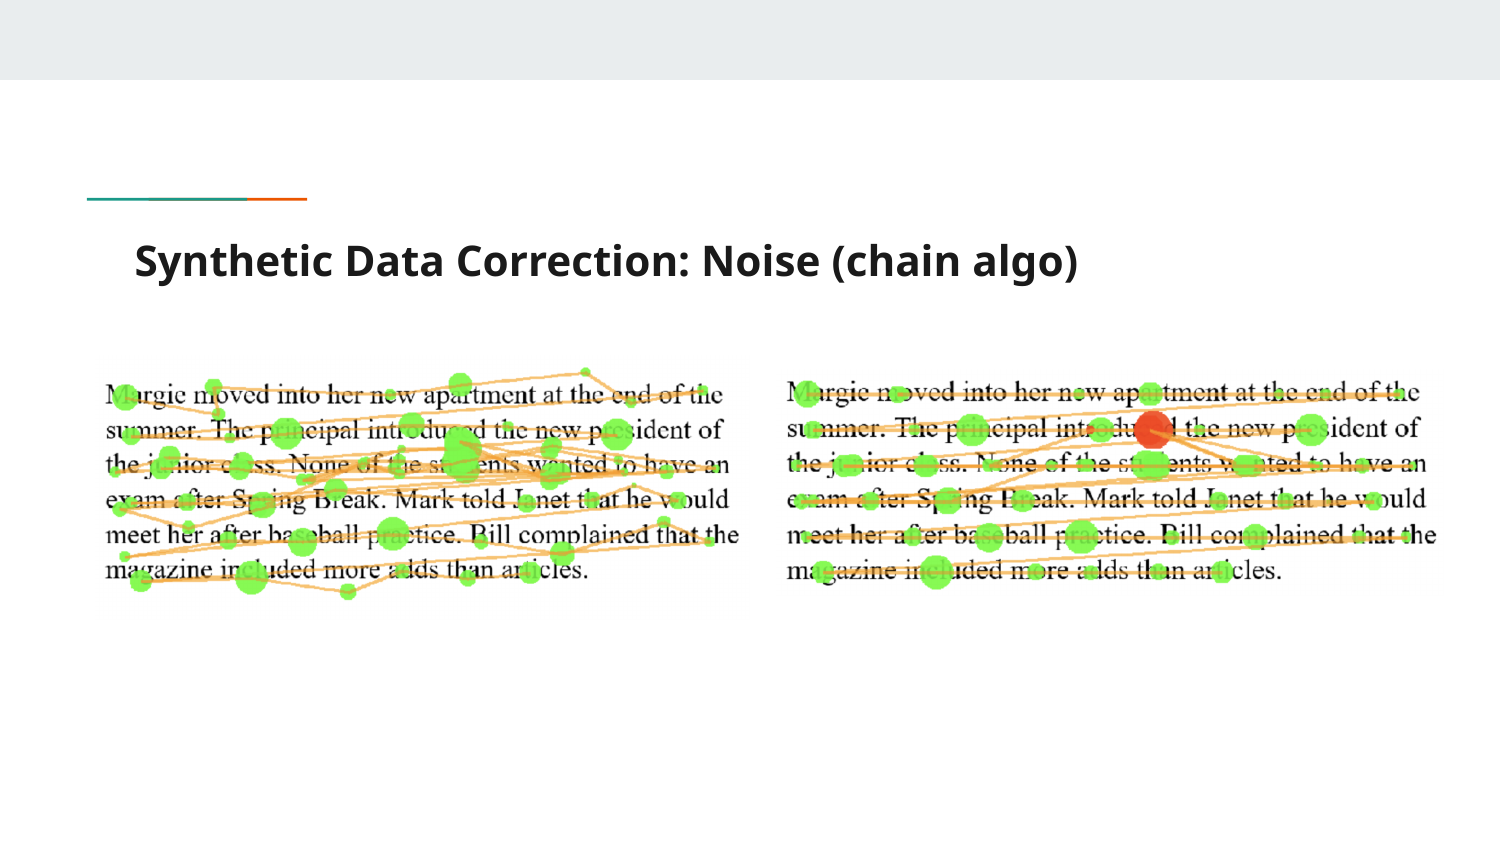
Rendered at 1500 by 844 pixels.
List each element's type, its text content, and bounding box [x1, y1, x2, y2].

title Synthetic Data Correction: Noise (chain algo) [119, 216, 1381, 305]
picture [94, 355, 751, 620]
picture [776, 368, 1444, 597]
